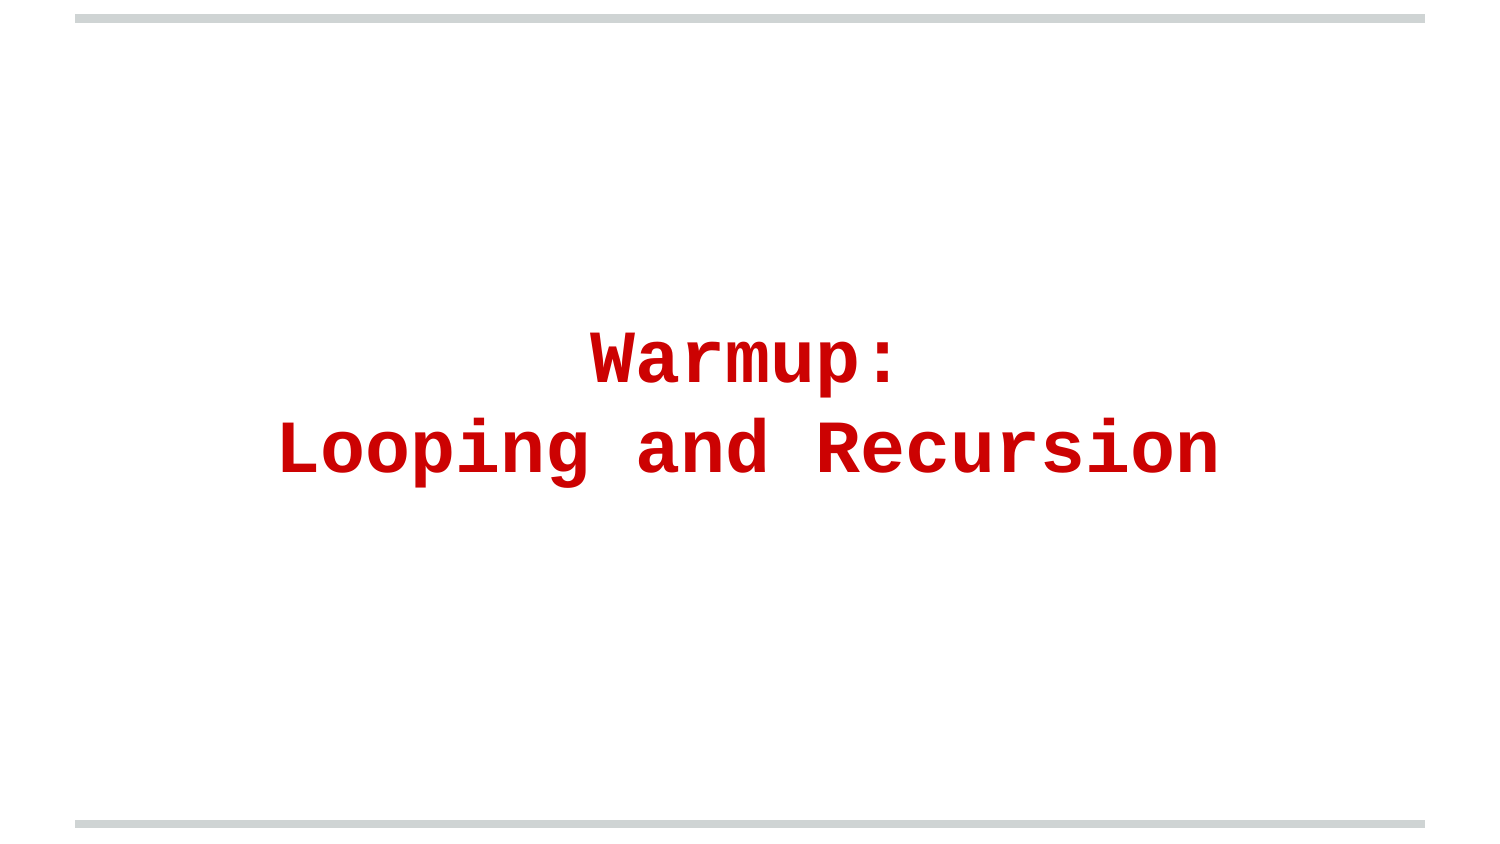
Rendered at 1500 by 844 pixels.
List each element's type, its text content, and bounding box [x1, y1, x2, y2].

title Warmup: Looping and Recursion [44, 121, 1452, 593]
